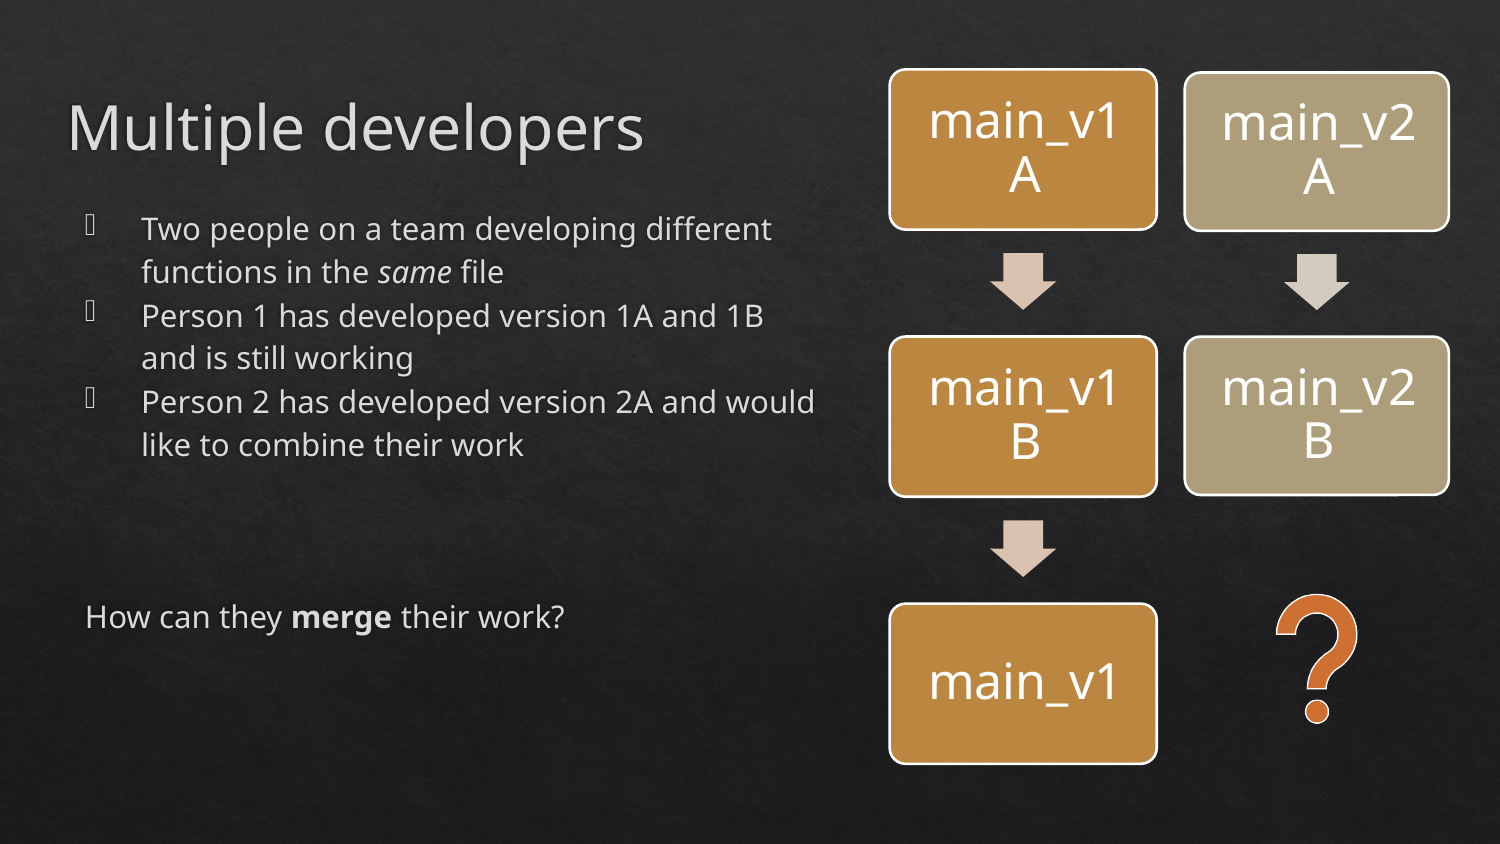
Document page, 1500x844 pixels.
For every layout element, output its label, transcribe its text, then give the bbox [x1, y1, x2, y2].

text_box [1184, 57, 1450, 510]
title Multiple developers [51, 72, 829, 167]
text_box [836, 68, 1210, 765]
picture [1241, 582, 1392, 734]
list Two people on a team developing different functions in the same file Person 1 has developed version 1A and 1B and is still working Person 2 has developed version 2A and would like to combine their work How can they merge their work? [51, 189, 828, 750]
